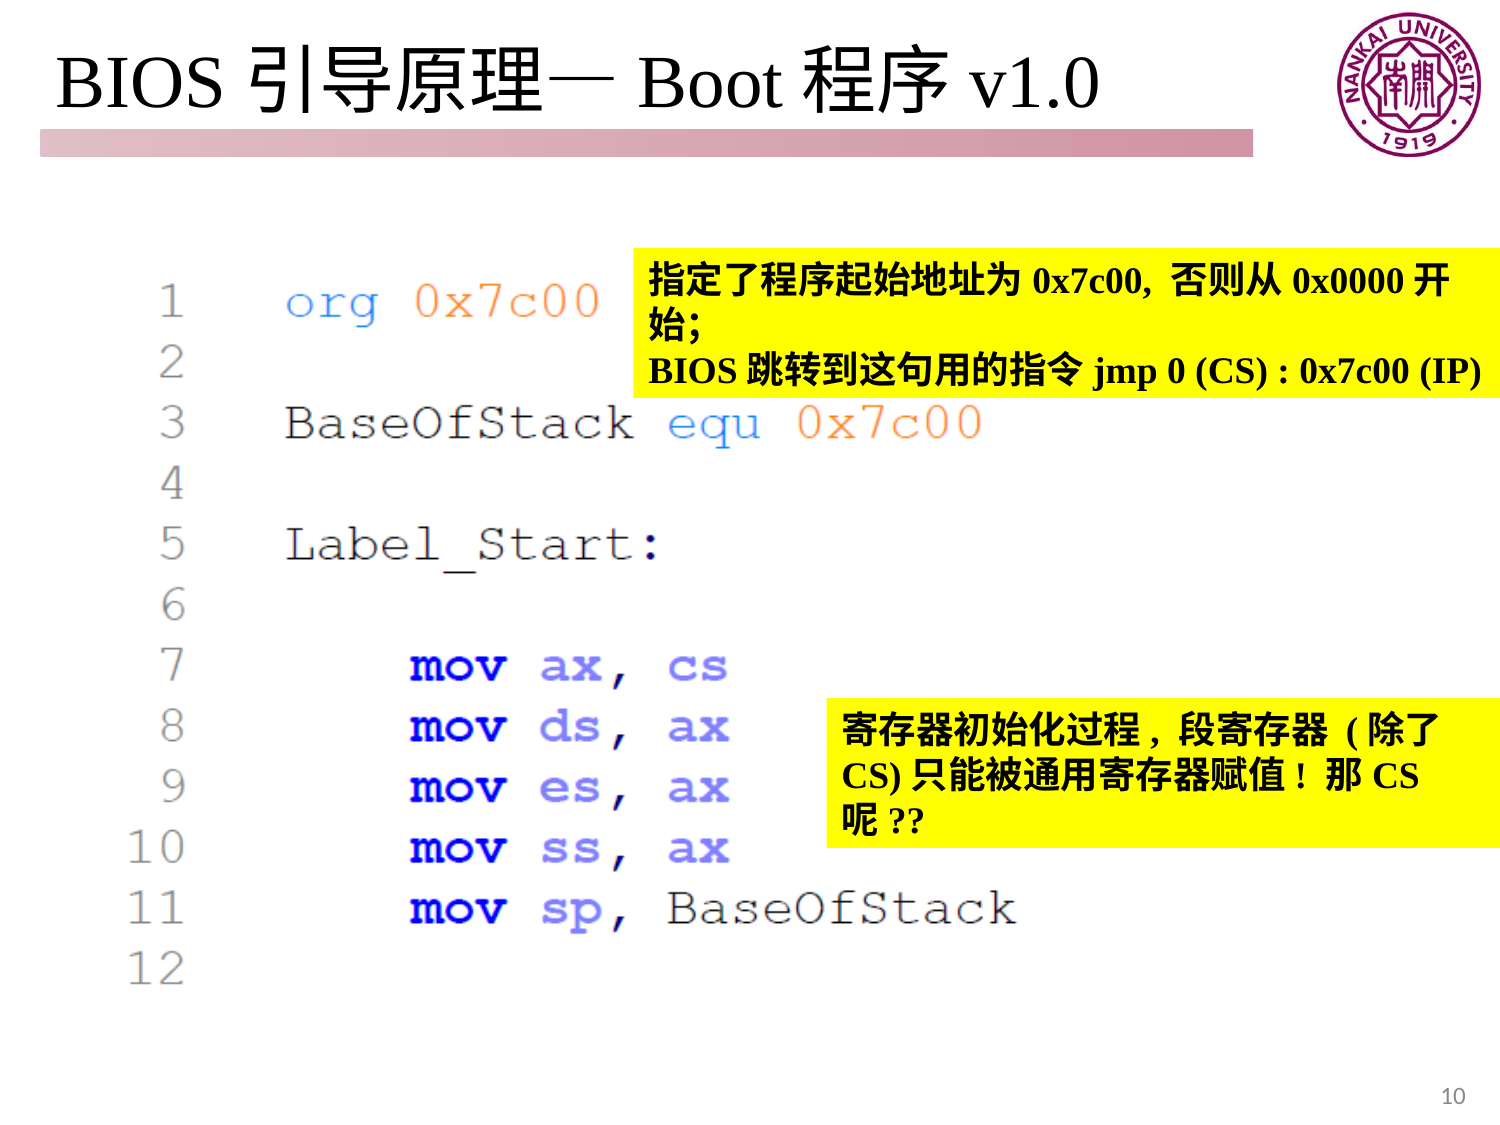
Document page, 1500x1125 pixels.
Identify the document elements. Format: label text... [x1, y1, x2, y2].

picture [1337, 12, 1481, 157]
text_box 指定了程序起始地址为0x7c00, 否则从0x0000开始； BIOS跳转到这句用的指令jmp 0 (CS) : 0x7c00 (IP) [633, 248, 1500, 398]
text_box 寄存器初始化过程, 段寄存器 (除了CS)只能被通用寄存器赋值! 那CS呢?? [1093, 698, 1500, 848]
title BIOS引导原理—Boot程序v1.0 [40, 33, 1335, 133]
slide_number 10 [1143, 1065, 1481, 1125]
picture [98, 279, 1093, 998]
